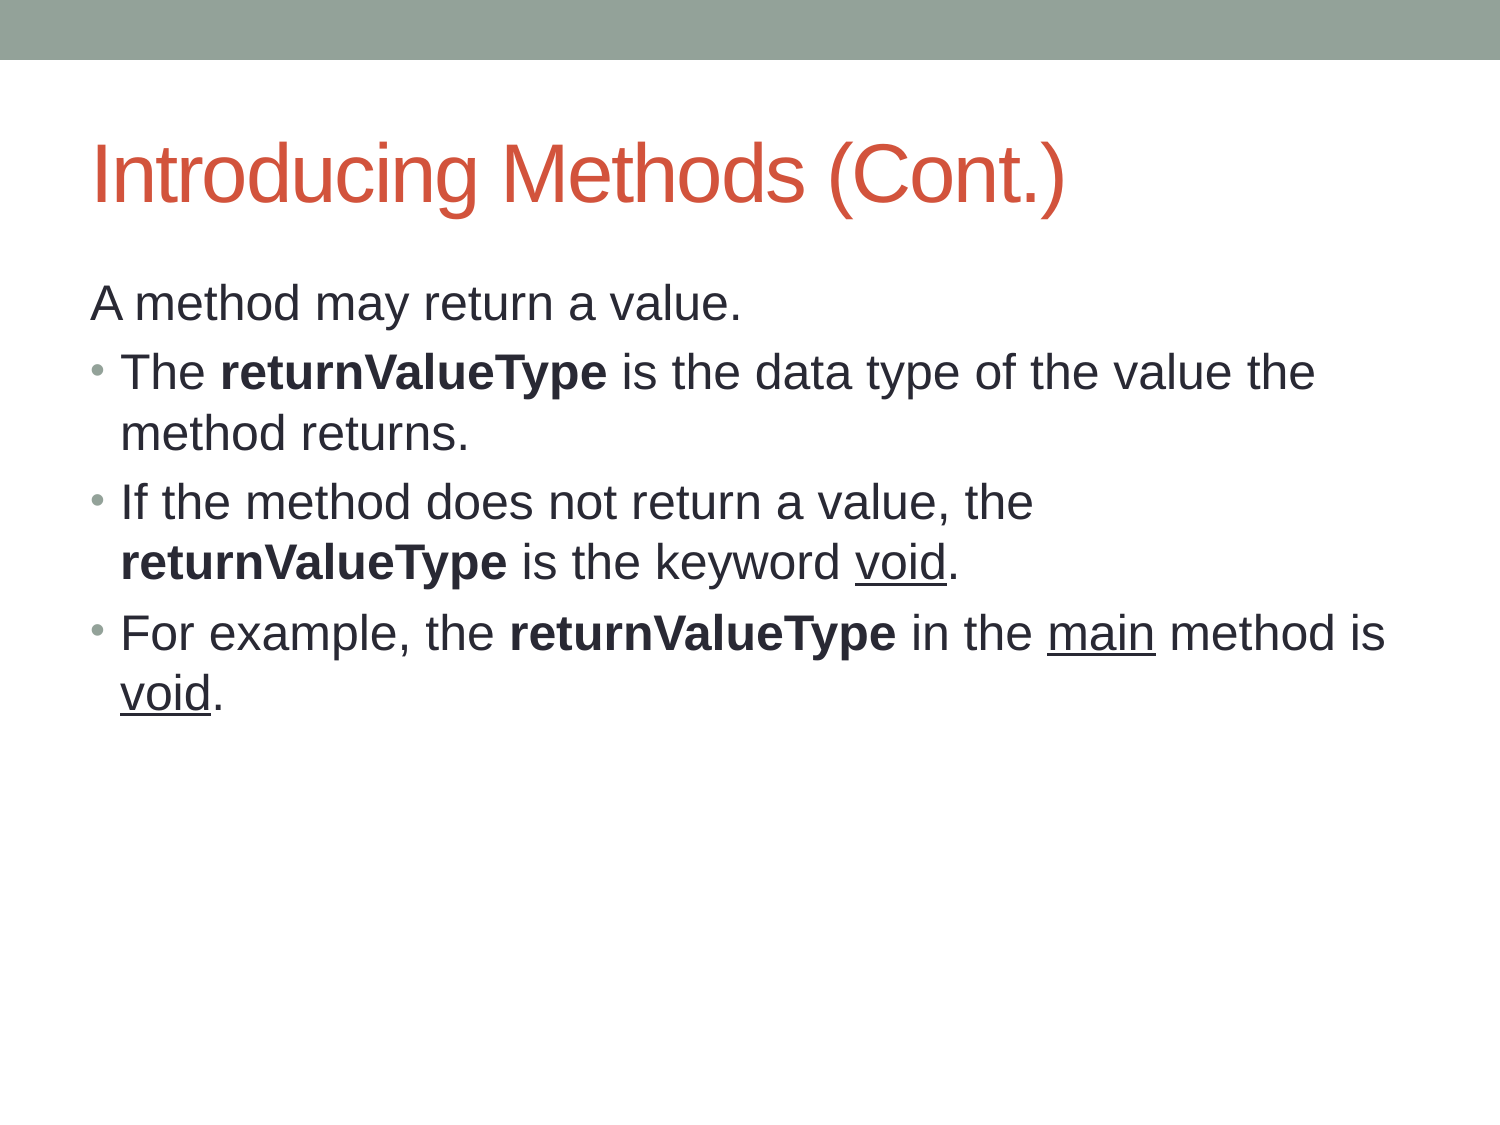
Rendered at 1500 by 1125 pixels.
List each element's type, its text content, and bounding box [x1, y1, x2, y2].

list A method may return a value. The returnValueType is the data type of the value the method returns. If the method does not return a value, the returnValueType is the keyword void. For example, the returnValueType in the main method is void. [75, 262, 1425, 1063]
title Introducing Methods (Cont.) [75, 87, 1425, 250]
